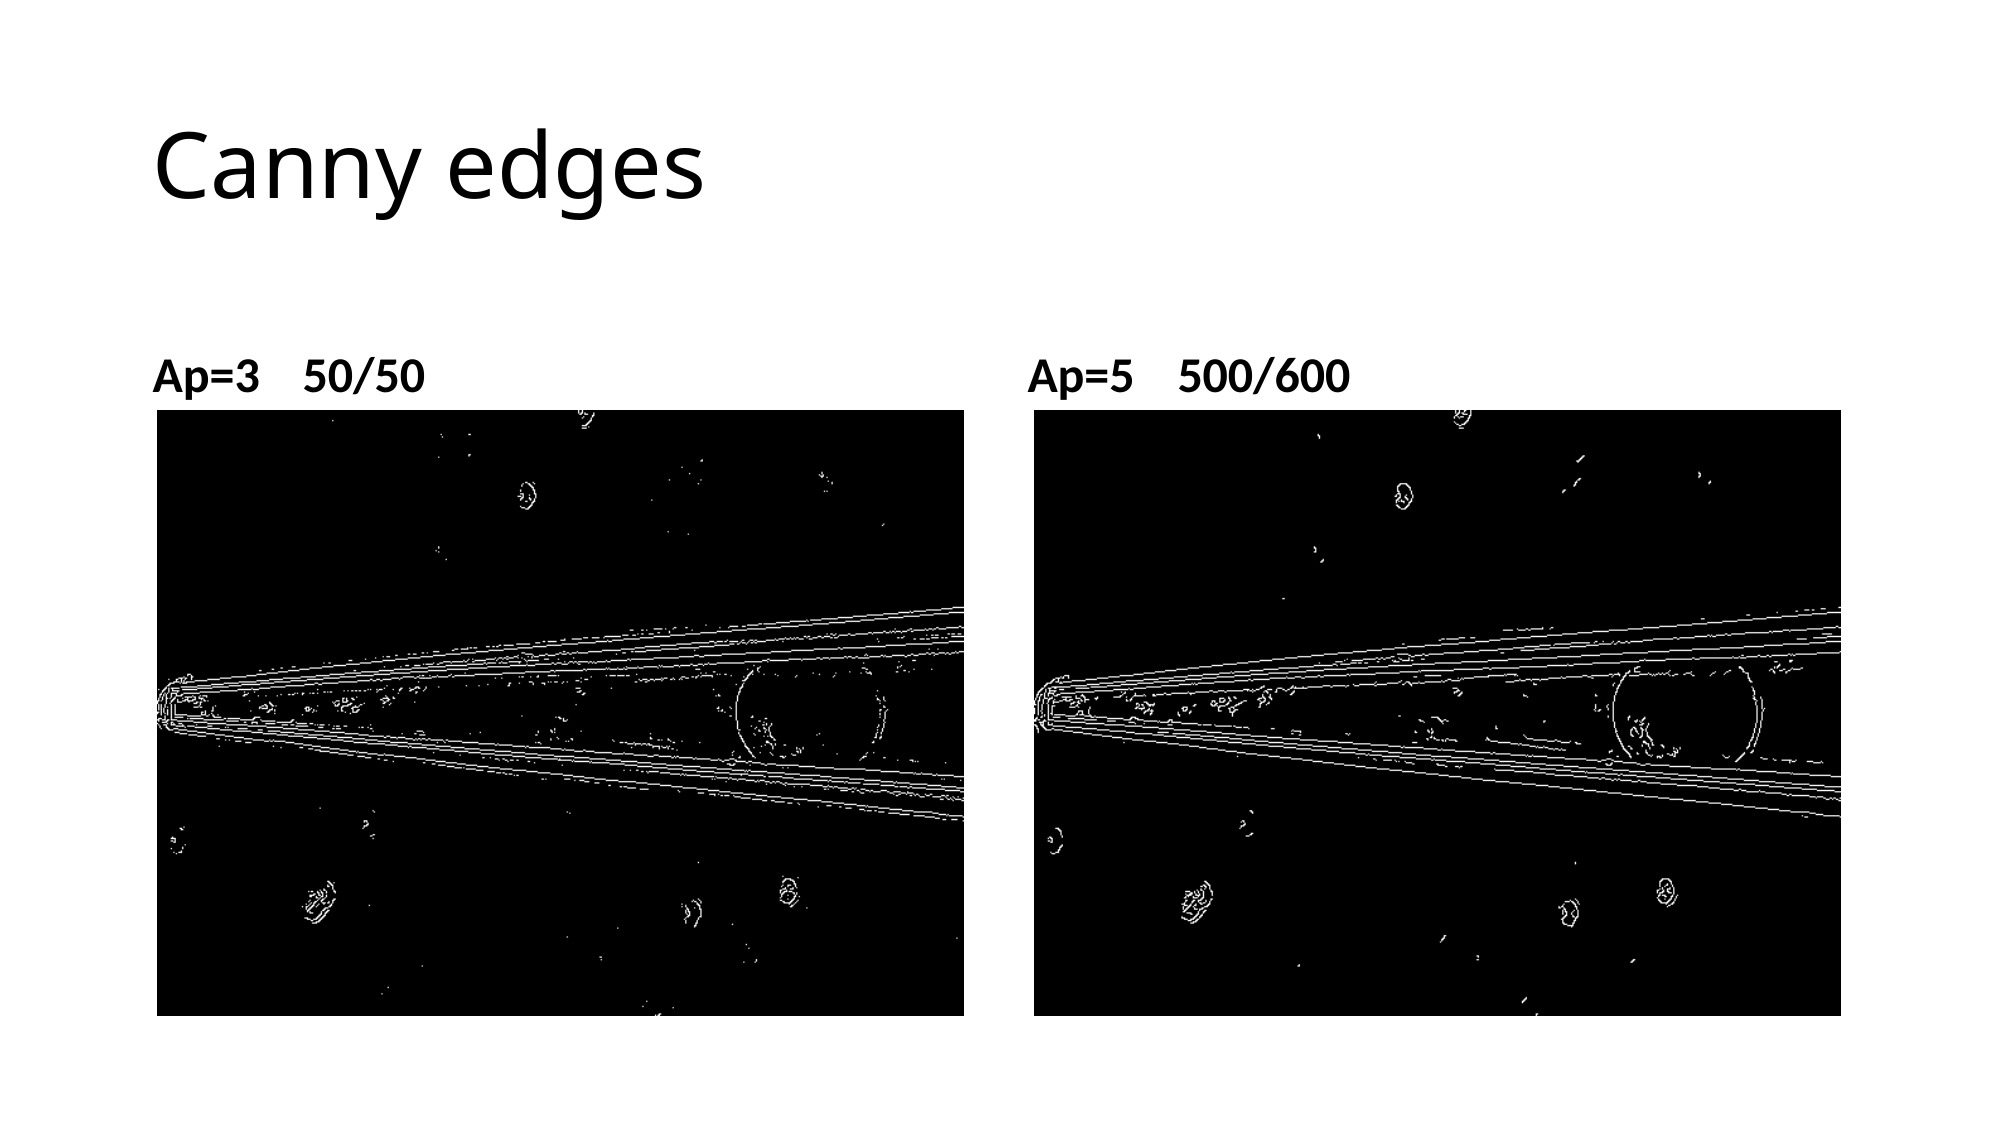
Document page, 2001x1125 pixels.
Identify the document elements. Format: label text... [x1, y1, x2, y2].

list Ap=5 500/600 [1012, 275, 1863, 411]
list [157, 410, 964, 1016]
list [1034, 410, 1841, 1016]
list Ap=3 50/50 [137, 275, 984, 411]
title Canny edges [137, 59, 1863, 278]
